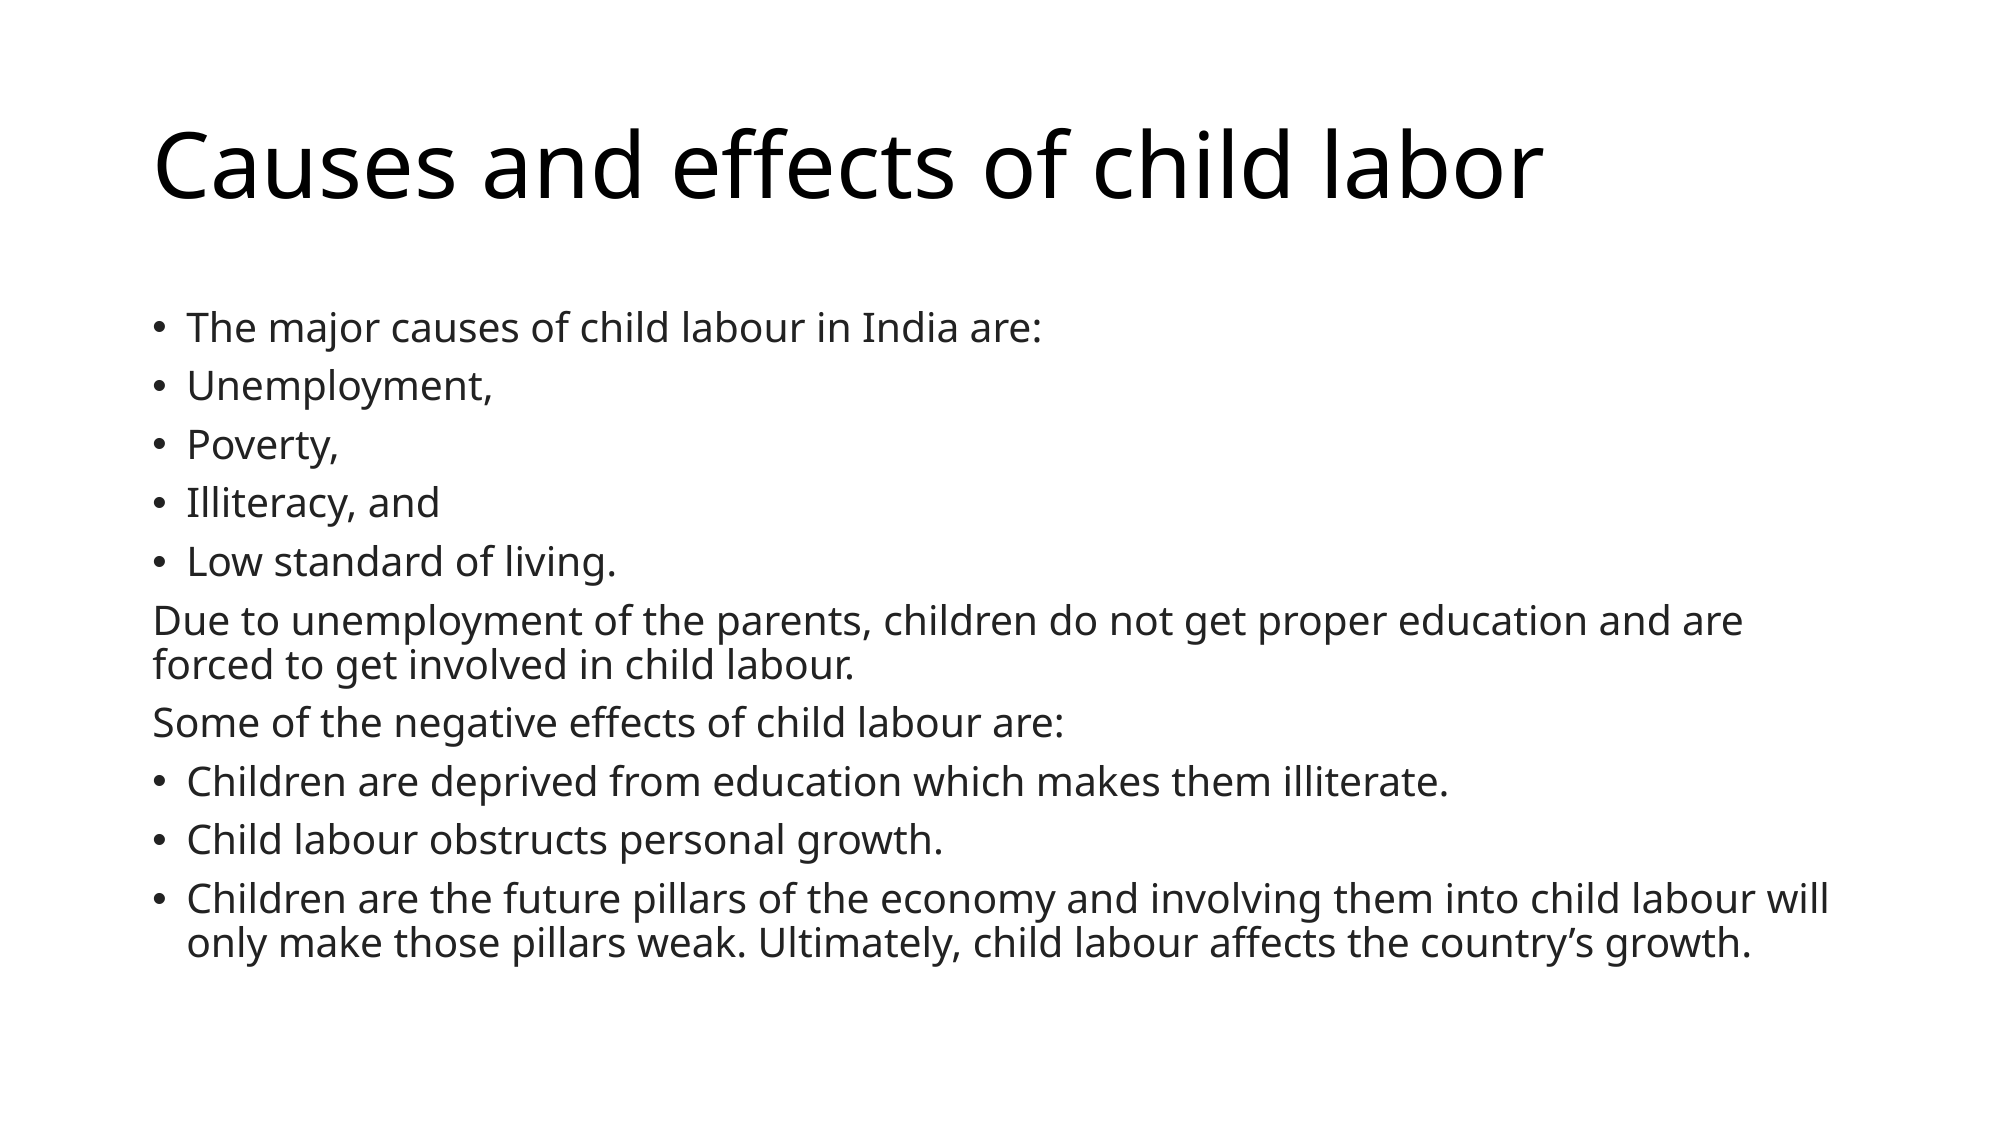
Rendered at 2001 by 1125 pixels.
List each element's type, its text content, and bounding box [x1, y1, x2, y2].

title Causes and effects of child labor [137, 59, 1863, 278]
list The major causes of child labour in India are: Unemployment, Poverty, Illiteracy, and Low standard of living. Due to unemployment of the parents, children do not get proper education and are forced to get involved in child labour. Some of the negative effects of child labour are: Children are deprived from education which makes them illiterate. Child labour obstructs personal growth. Children are the future pillars of the economy and involving them into child labour will only make those pillars weak. Ultimately, child labour affects the country’s growth. [137, 299, 1863, 1014]
